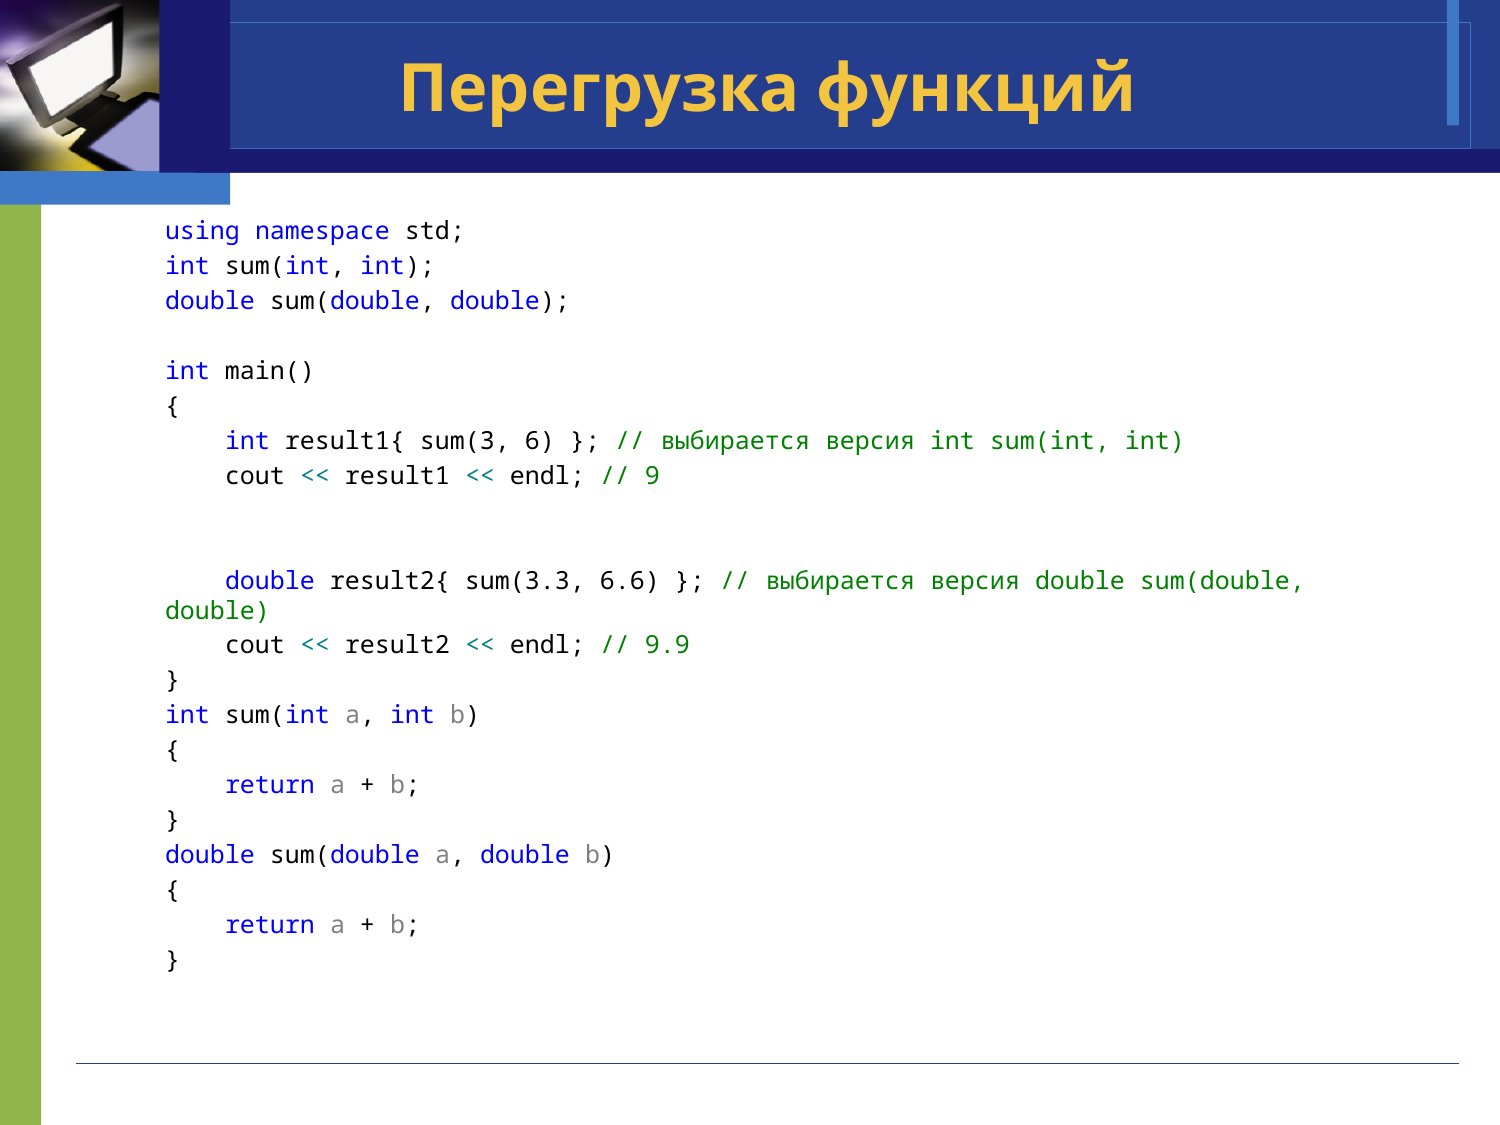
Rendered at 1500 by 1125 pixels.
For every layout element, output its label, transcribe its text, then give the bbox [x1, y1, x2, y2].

title Перегрузка функций [122, 38, 1413, 131]
picture [0, 0, 159, 171]
list using namespace std; int sum(int, int); double sum(double, double); int main() { int result1{ sum(3, 6) }; // выбирается версия int sum(int, int) cout << result1 << endl; // 9 double result2{ sum(3.3, 6.6) }; // выбирается версия double sum(double, double) cout << result2 << endl; // 9.9 } int sum(int a, int b) { return a + b; } double sum(double a, double b) { return a + b; } [74, 206, 1426, 1069]
